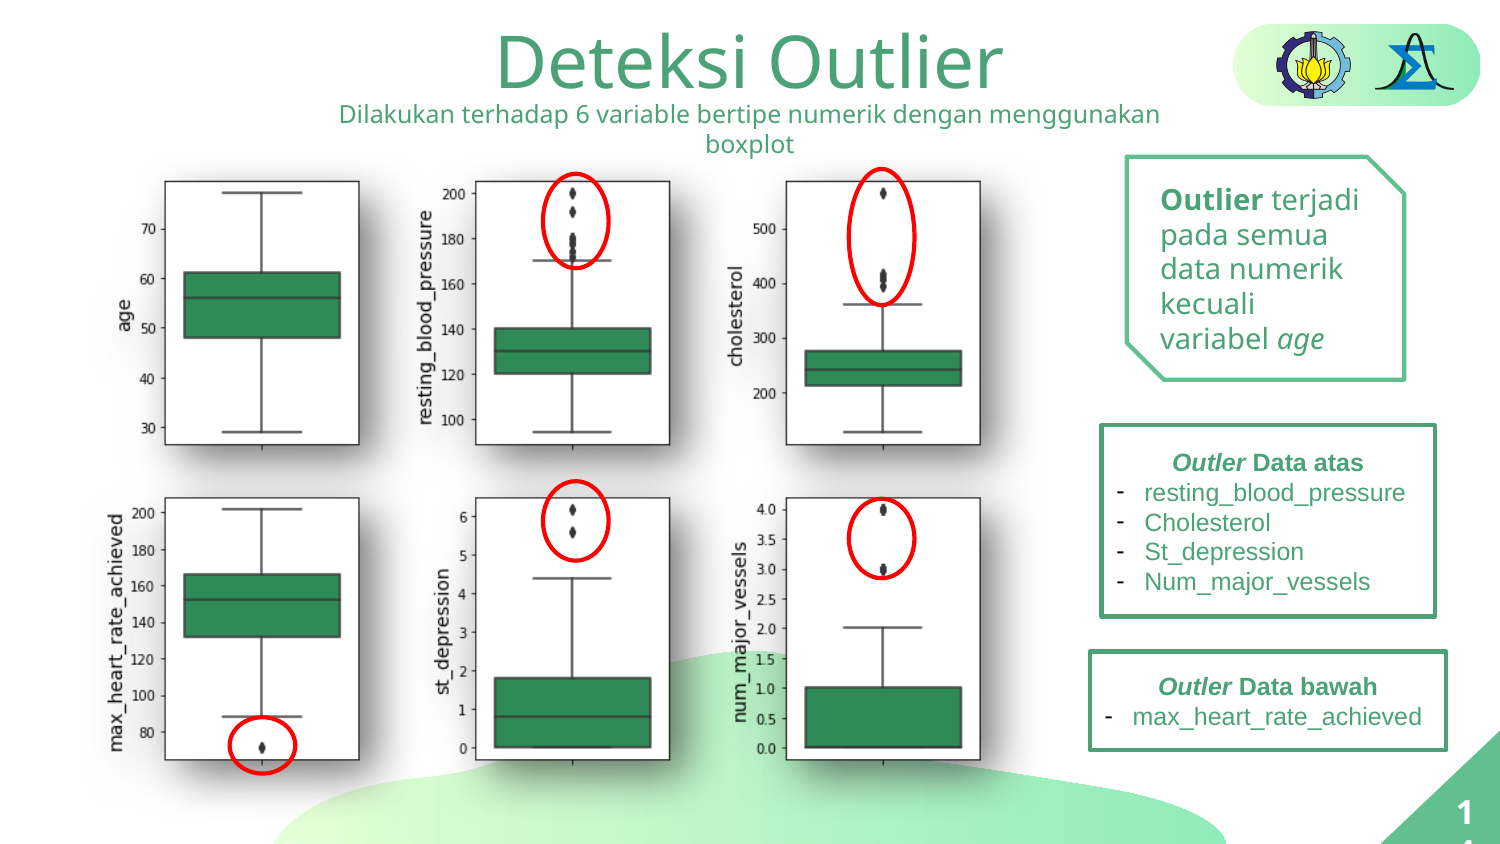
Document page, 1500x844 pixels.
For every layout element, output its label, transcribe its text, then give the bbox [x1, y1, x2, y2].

text_box [868, 166, 895, 172]
picture [96, 173, 990, 774]
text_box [1232, 23, 1481, 107]
title Deteksi Outlier [118, 32, 1227, 86]
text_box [1380, 728, 1500, 844]
text_box Outler Data bawah max_heart_rate_achieved [1088, 649, 1448, 752]
text_box Outler Data atas resting_blood_pressure Cholesterol St_depression Num_major_vessels [1099, 423, 1437, 619]
list Dilakukan terhadap 6 variable bertipe numerik dengan menggunakan boxplot [313, 86, 1186, 138]
text_box Outlier terjadi pada semua data numerik kecuali variabel age [1124, 154, 1407, 382]
